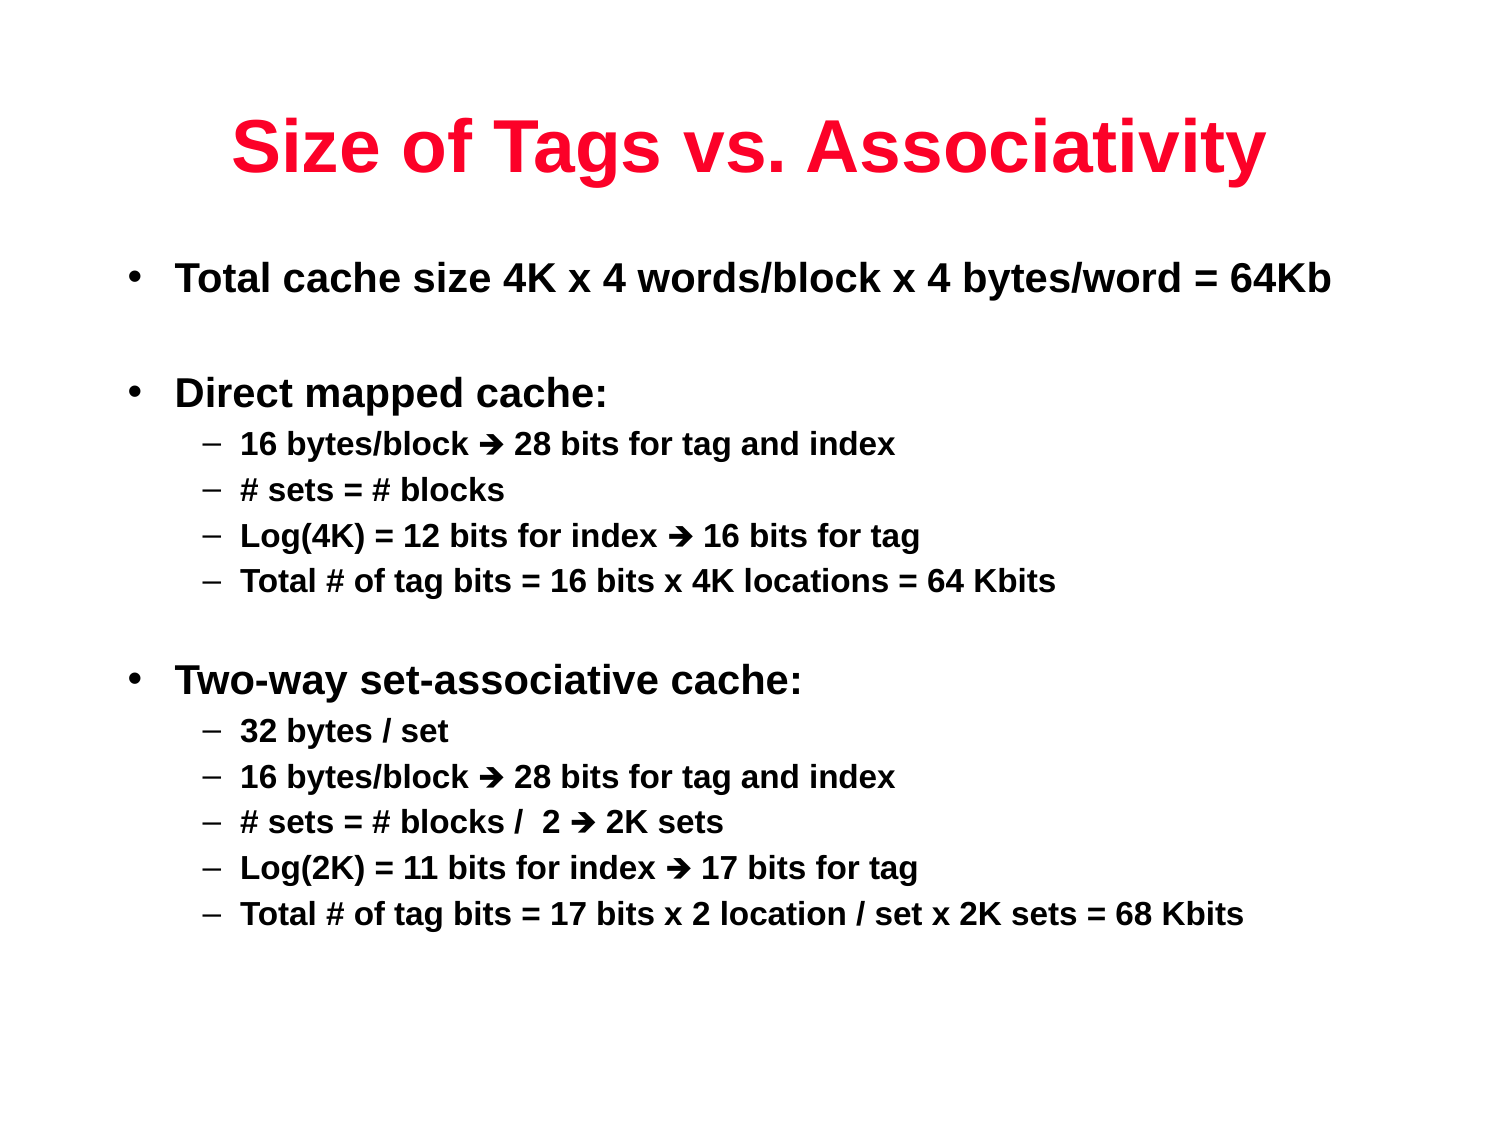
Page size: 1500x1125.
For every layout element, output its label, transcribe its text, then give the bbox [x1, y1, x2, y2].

title Size of Tags vs. Associativity [112, 77, 1388, 221]
list Total cache size 4K x 4 words/block x 4 bytes/word = 64Kb Direct mapped cache: 16 bytes/block 🡺 28 bits for tag and index # sets = # blocks Log(4K) = 12 bits for index 🡺 16 bits for tag Total # of tag bits = 16 bits x 4K locations = 64 Kbits Two-way set-associative cache: 32 bytes / set 16 bytes/block 🡺 28 bits for tag and index # sets = # blocks / 2 🡺 2K sets Log(2K) = 11 bits for index 🡺 17 bits for tag Total # of tag bits = 17 bits x 2 location / set x 2K sets = 68 Kbits [112, 248, 1388, 1000]
